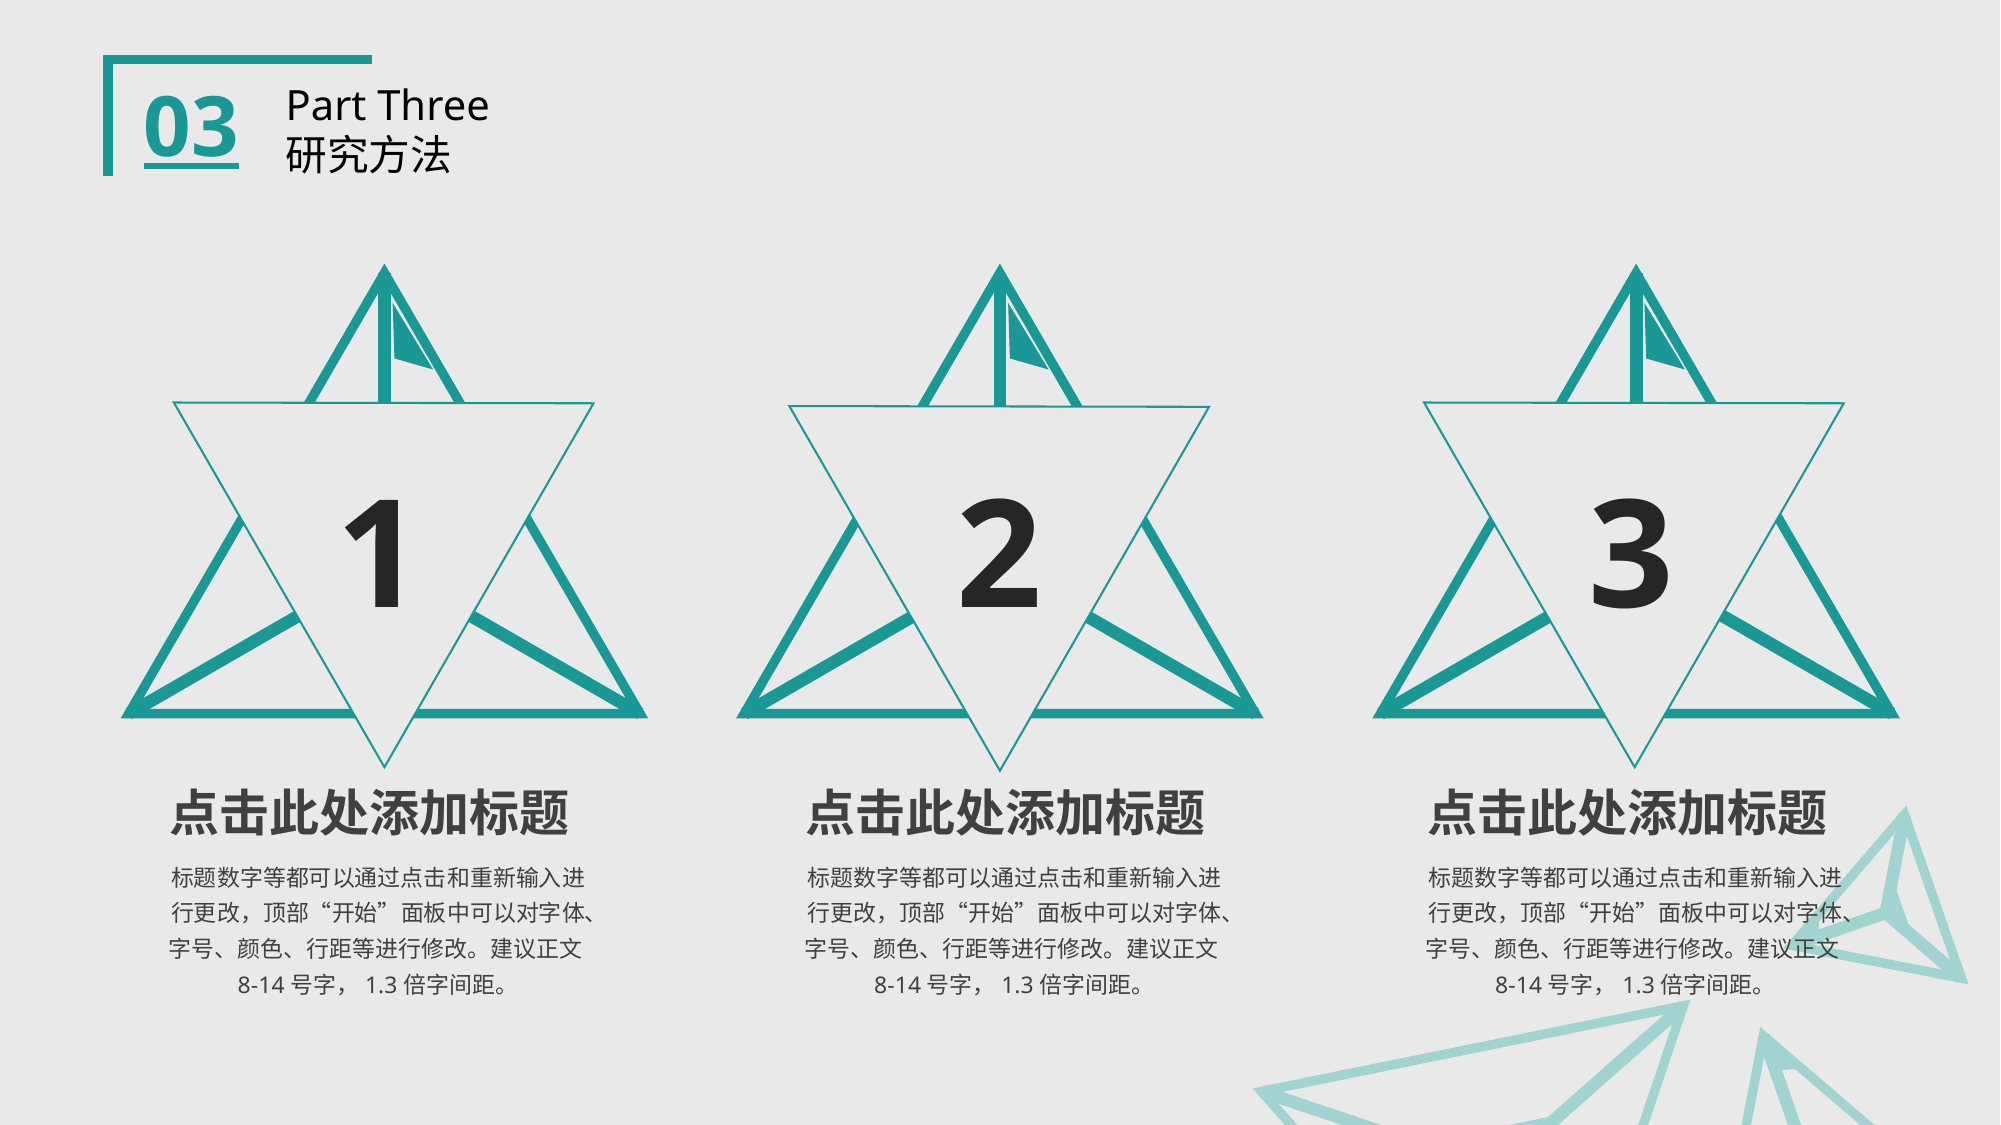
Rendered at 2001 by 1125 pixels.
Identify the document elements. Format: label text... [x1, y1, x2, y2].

text_box 点击此处添加标题 [791, 773, 1221, 847]
text_box Part Three 研究方法 [270, 71, 631, 186]
text_box 点击此处添加标题 [154, 773, 585, 847]
text_box [965, 714, 1034, 773]
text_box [1380, 272, 1892, 714]
text_box 点击此处添加标题 [1412, 773, 1842, 847]
text_box [352, 714, 417, 770]
text_box 标题数字等都可以通过点击和重新输入进行更改，顶部“开始”面板中可以对字体、字号、颜色、行距等进行修改。建议正文8-14号字，1.3倍字间距。 [787, 847, 1242, 1006]
text_box 标题数字等都可以通过点击和重新输入进行更改，顶部“开始”面板中可以对字体、字号、颜色、行距等进行修改。建议正文8-14号字，1.3倍字间距。 [1408, 847, 1863, 1006]
text_box [1602, 714, 1667, 770]
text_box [128, 272, 641, 714]
text_box 标题数字等都可以通过点击和重新输入进行更改，顶部“开始”面板中可以对字体、字号、颜色、行距等进行修改。建议正文8-14号字，1.3倍字间距。 [150, 847, 606, 1006]
text_box 03 [128, 66, 271, 181]
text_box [744, 272, 1256, 714]
